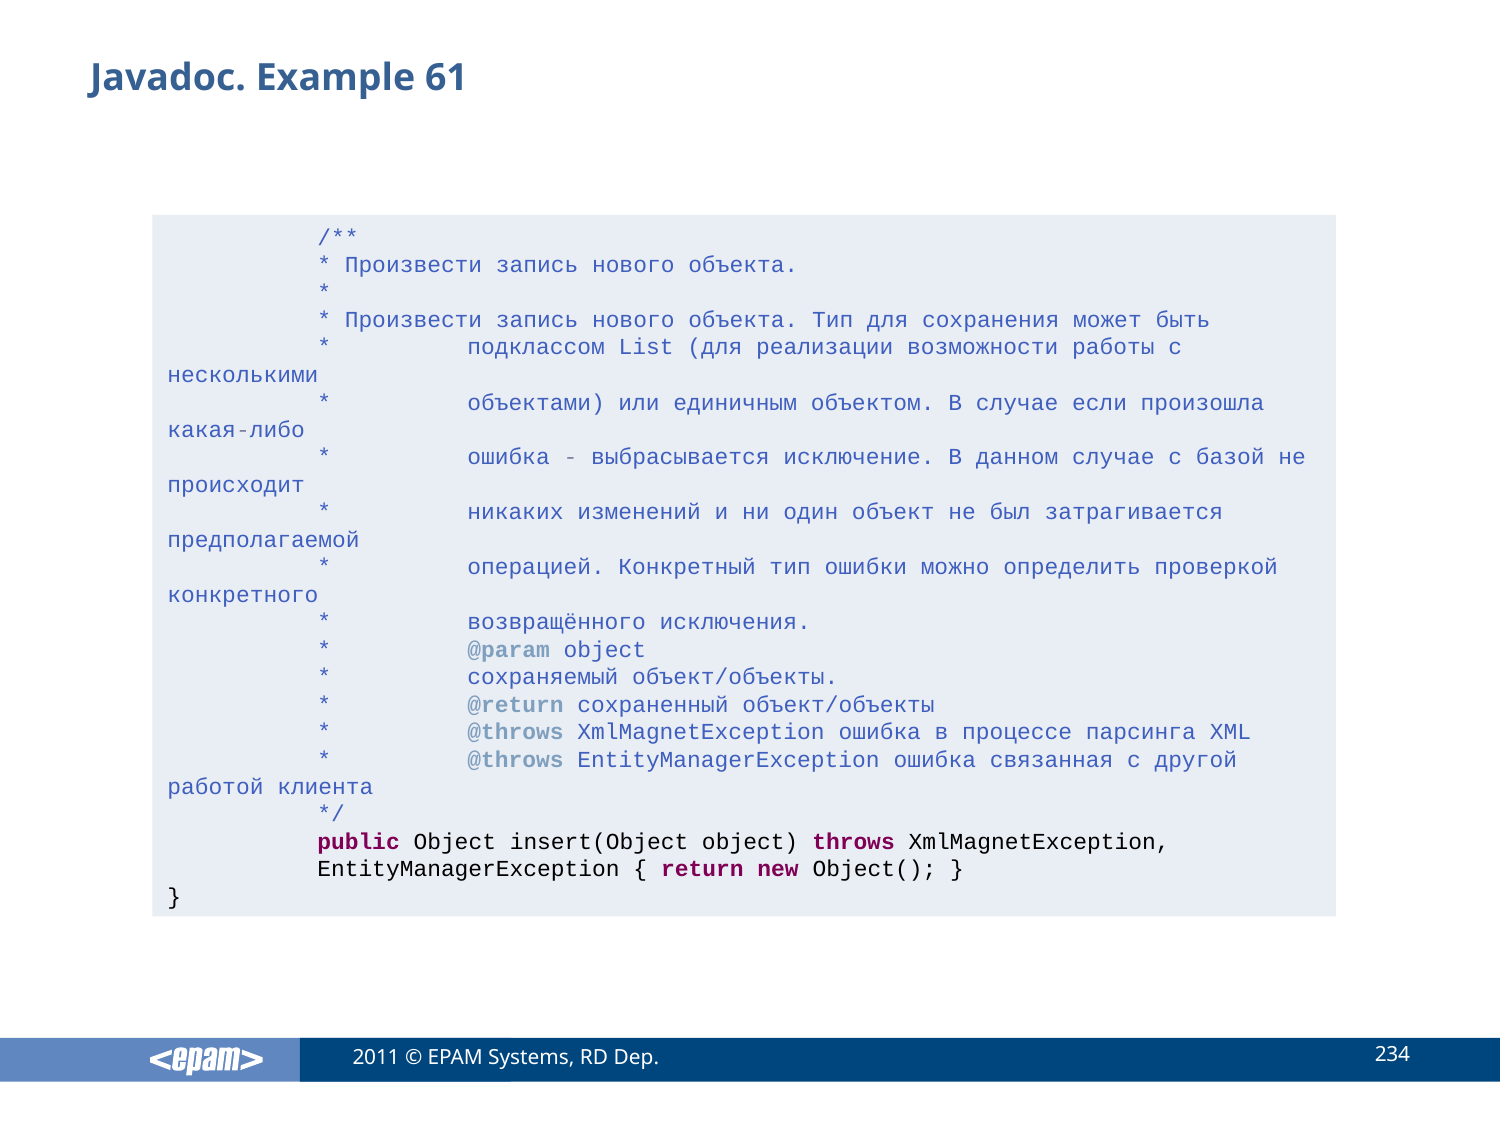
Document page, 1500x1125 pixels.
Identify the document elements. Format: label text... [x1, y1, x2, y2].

title Javadoc. Example 61 [75, 45, 1425, 163]
slide_number 234 [1262, 1025, 1425, 1085]
list /** * Произвести запись нового объекта. * * Произвести запись нового объекта. Тип для сохранения может быть * подклассом List (для реализации возможности работы с несколькими * объектами) или единичным объектом. В случае если произошла какая-либо * ошибка - выбрасывается исключение. В данном случае с базой не происходит * никаких изменений и ни один объект не был затрагивается предполагаемой * операцией. Конкретный тип ошибки можно определить проверкой конкретного * возвращённого исключения. * @param object * сохраняемый объект/объекты. * @return сохраненный объект/объекты * @throws XmlMagnetException ошибка в процессе парсинга XML * @throws EntityManagerException ошибка связанная с другой работой клиента */ public Object insert(Object object) throws XmlMagnetException, EntityManagerException { return new Object(); } } [152, 214, 1336, 917]
footer 2011 © EPAM Systems, RD Dep. [337, 1028, 738, 1088]
